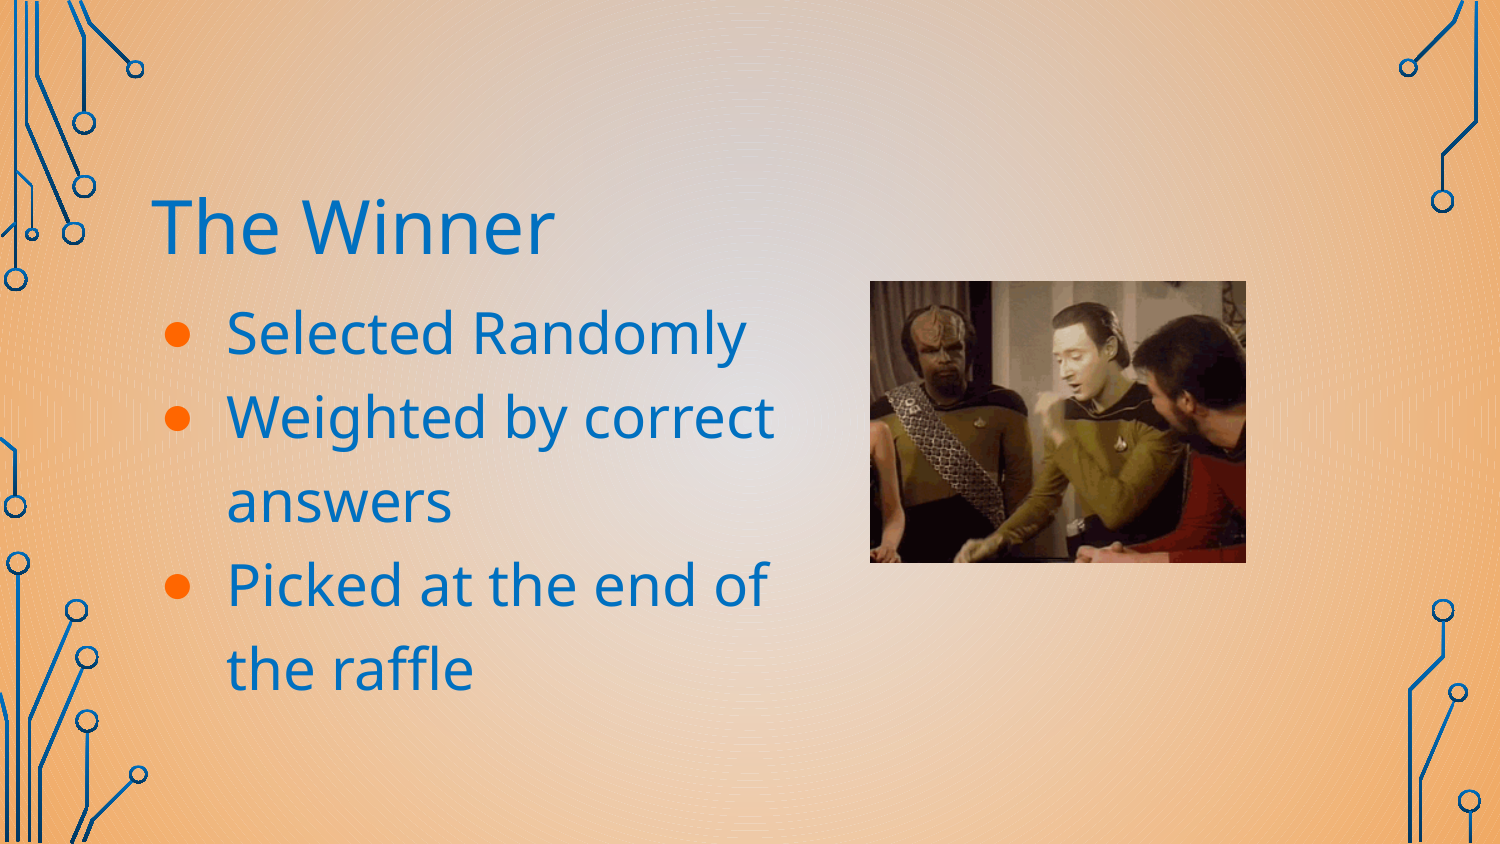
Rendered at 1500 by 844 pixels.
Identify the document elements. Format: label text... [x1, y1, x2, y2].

list Selected Randomly Weighted by correct answers Picked at the end of the raffle [140, 276, 871, 713]
title The Winner [140, 75, 871, 276]
picture [870, 280, 1246, 563]
